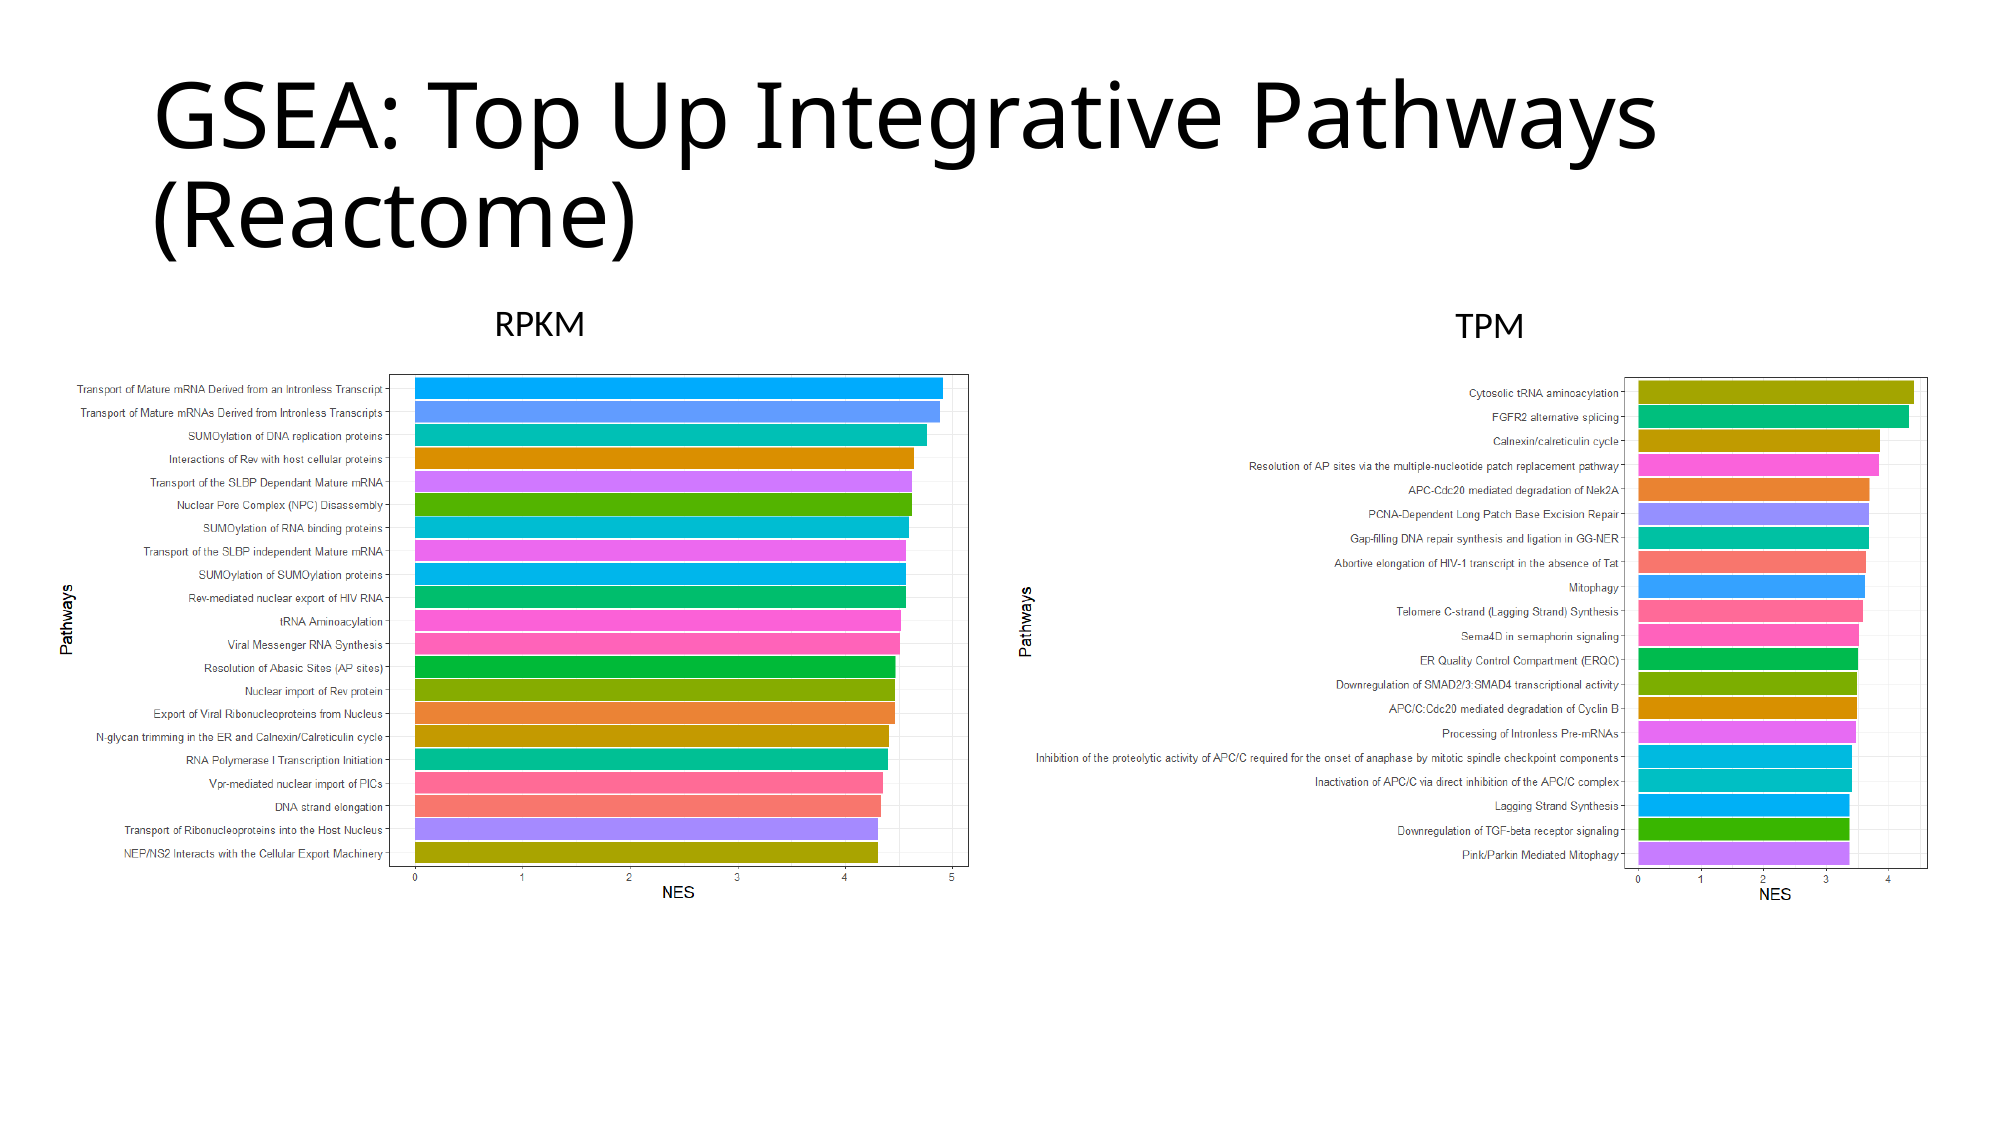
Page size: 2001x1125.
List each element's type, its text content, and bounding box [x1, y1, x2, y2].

picture [1010, 371, 1933, 909]
title GSEA: Top Up Integrative Pathways (Reactome) [137, 59, 1863, 278]
picture [52, 368, 974, 907]
text_box RPKM [328, 292, 752, 352]
text_box TPM [1278, 293, 1702, 354]
